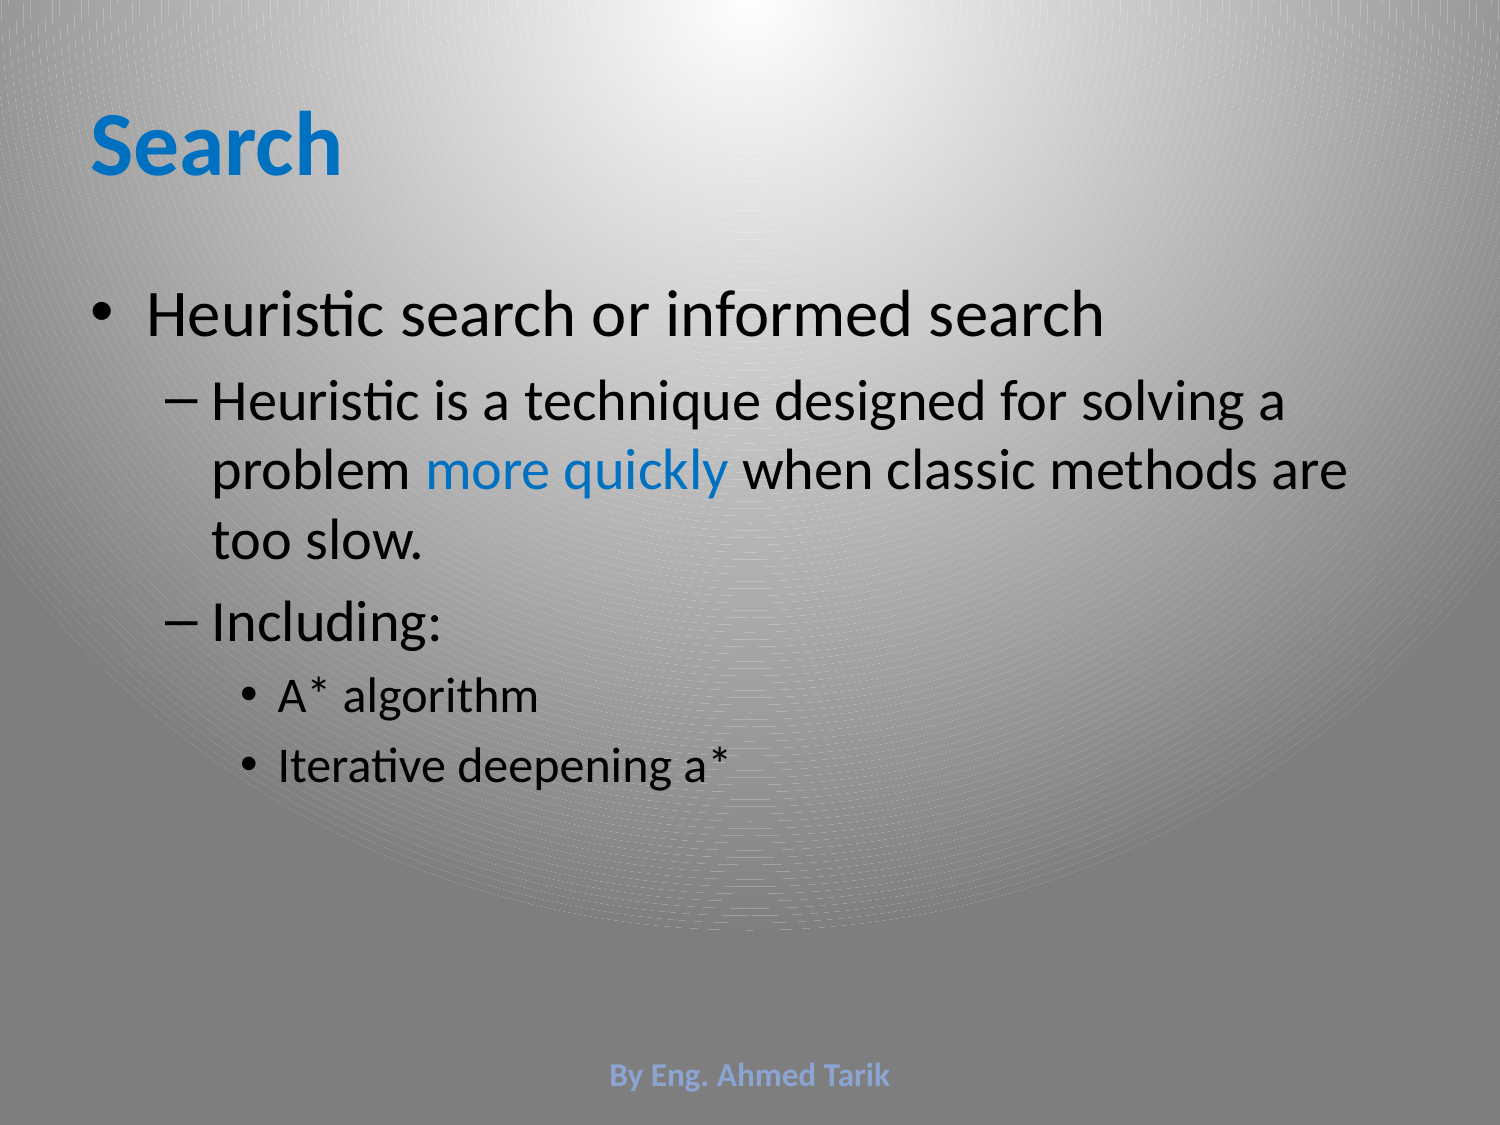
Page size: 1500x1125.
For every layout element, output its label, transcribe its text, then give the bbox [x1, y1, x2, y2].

footer By Eng. Ahmed Tarik [512, 1042, 988, 1103]
list Heuristic search or informed search Heuristic is a technique designed for solving a problem more quickly when classic methods are too slow. Including: A* algorithm Iterative deepening a* [75, 262, 1425, 1005]
title Search [75, 45, 1425, 233]
